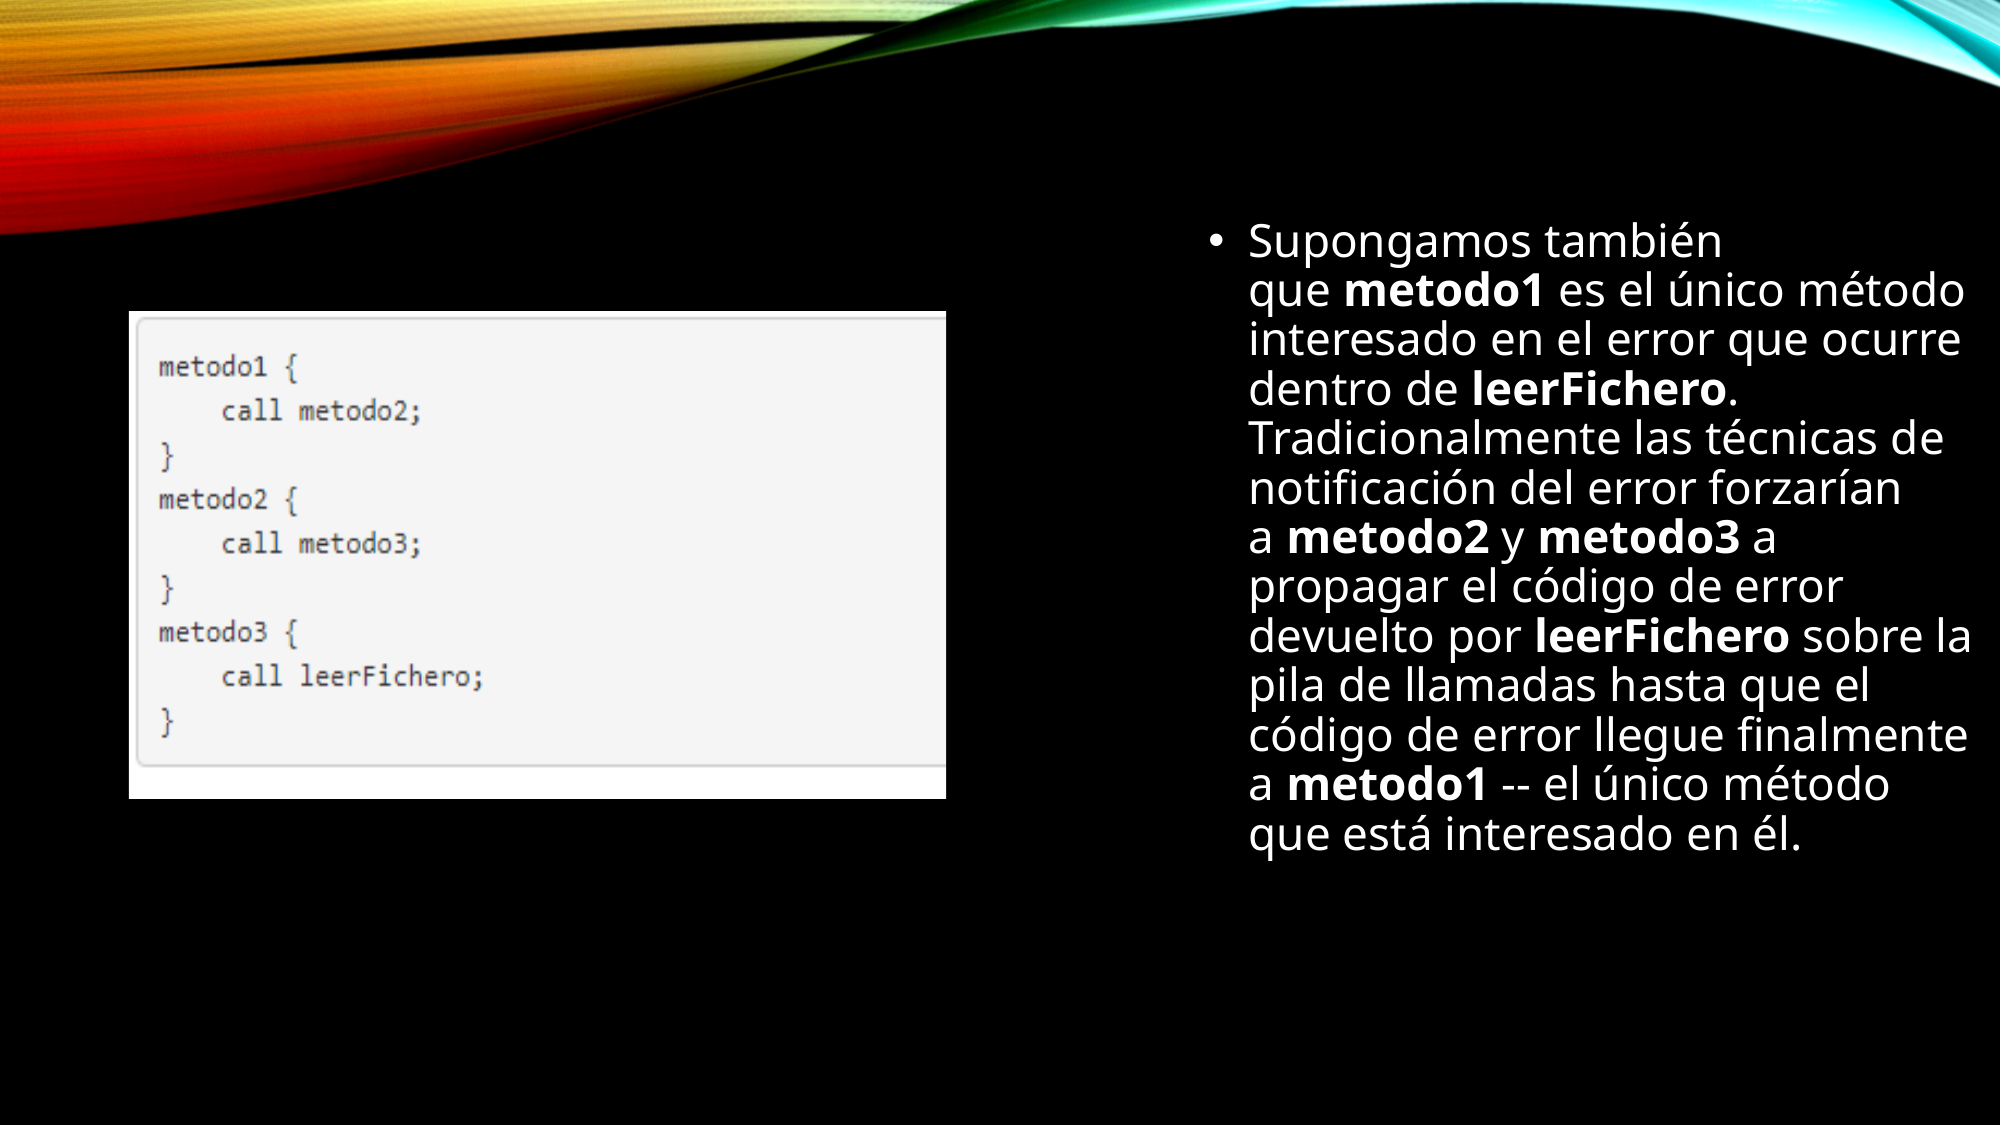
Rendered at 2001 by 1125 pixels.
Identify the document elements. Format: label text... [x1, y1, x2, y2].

picture [0, 0, 2000, 237]
list Supongamos también que metodo1 es el único método interesado en el error que ocurre dentro de leerFichero. Tradicionalmente las técnicas de notificación del error forzarían a metodo2 y metodo3 a propagar el código de error devuelto por leerFichero sobre la pila de llamadas hasta que el código de error llegue finalmente a metodo1 -- el único método que está interesado en él. [1193, 210, 2000, 871]
picture [128, 311, 947, 800]
